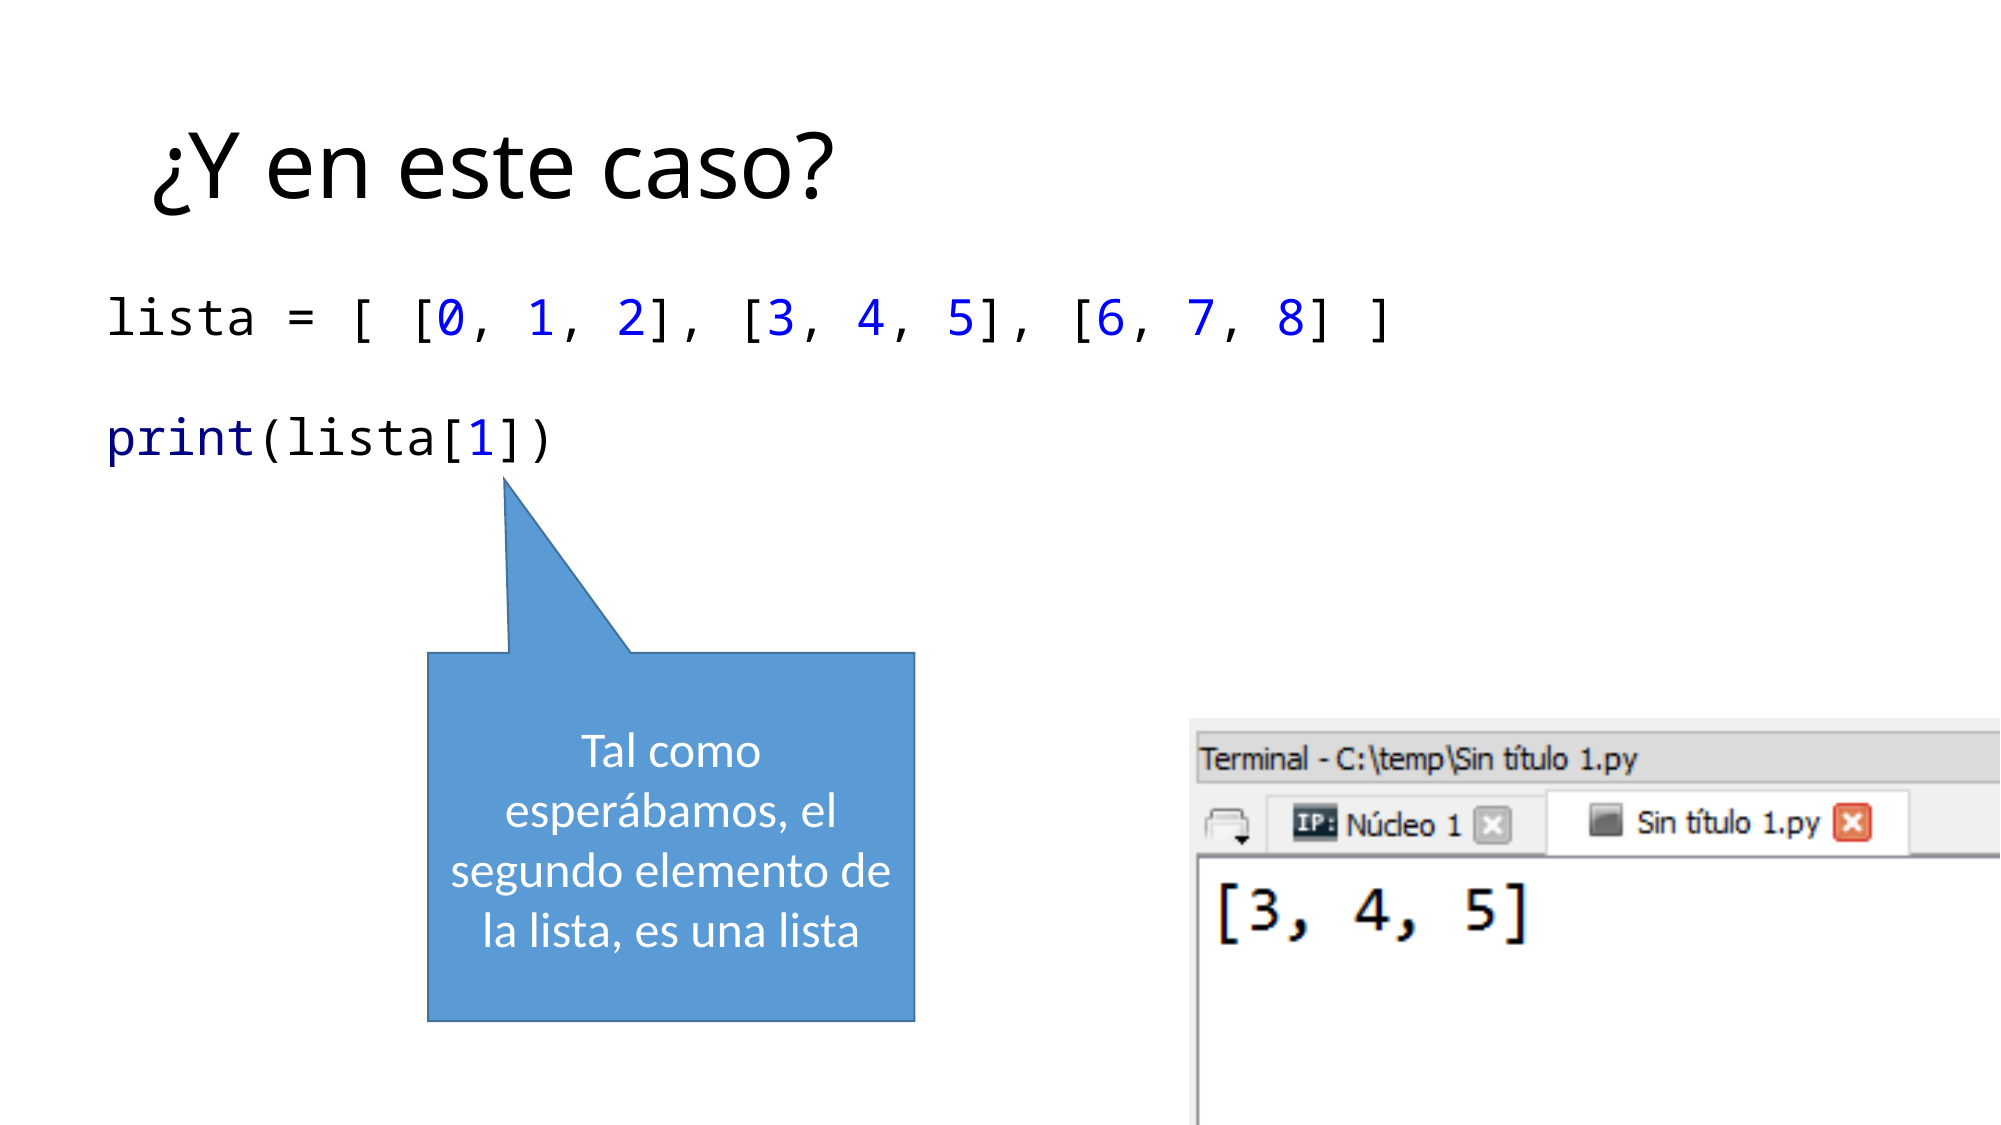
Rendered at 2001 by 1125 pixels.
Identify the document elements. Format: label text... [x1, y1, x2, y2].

picture [1189, 718, 2000, 1125]
text_box Tal como esperábamos, el segundo elemento de la lista, es una lista [427, 476, 916, 1023]
title ¿Y en este caso? [137, 59, 1863, 278]
text_box lista = [ [0, 1, 2], [3, 4, 5], [6, 7, 8] ] print(lista[1]) [91, 278, 1412, 474]
